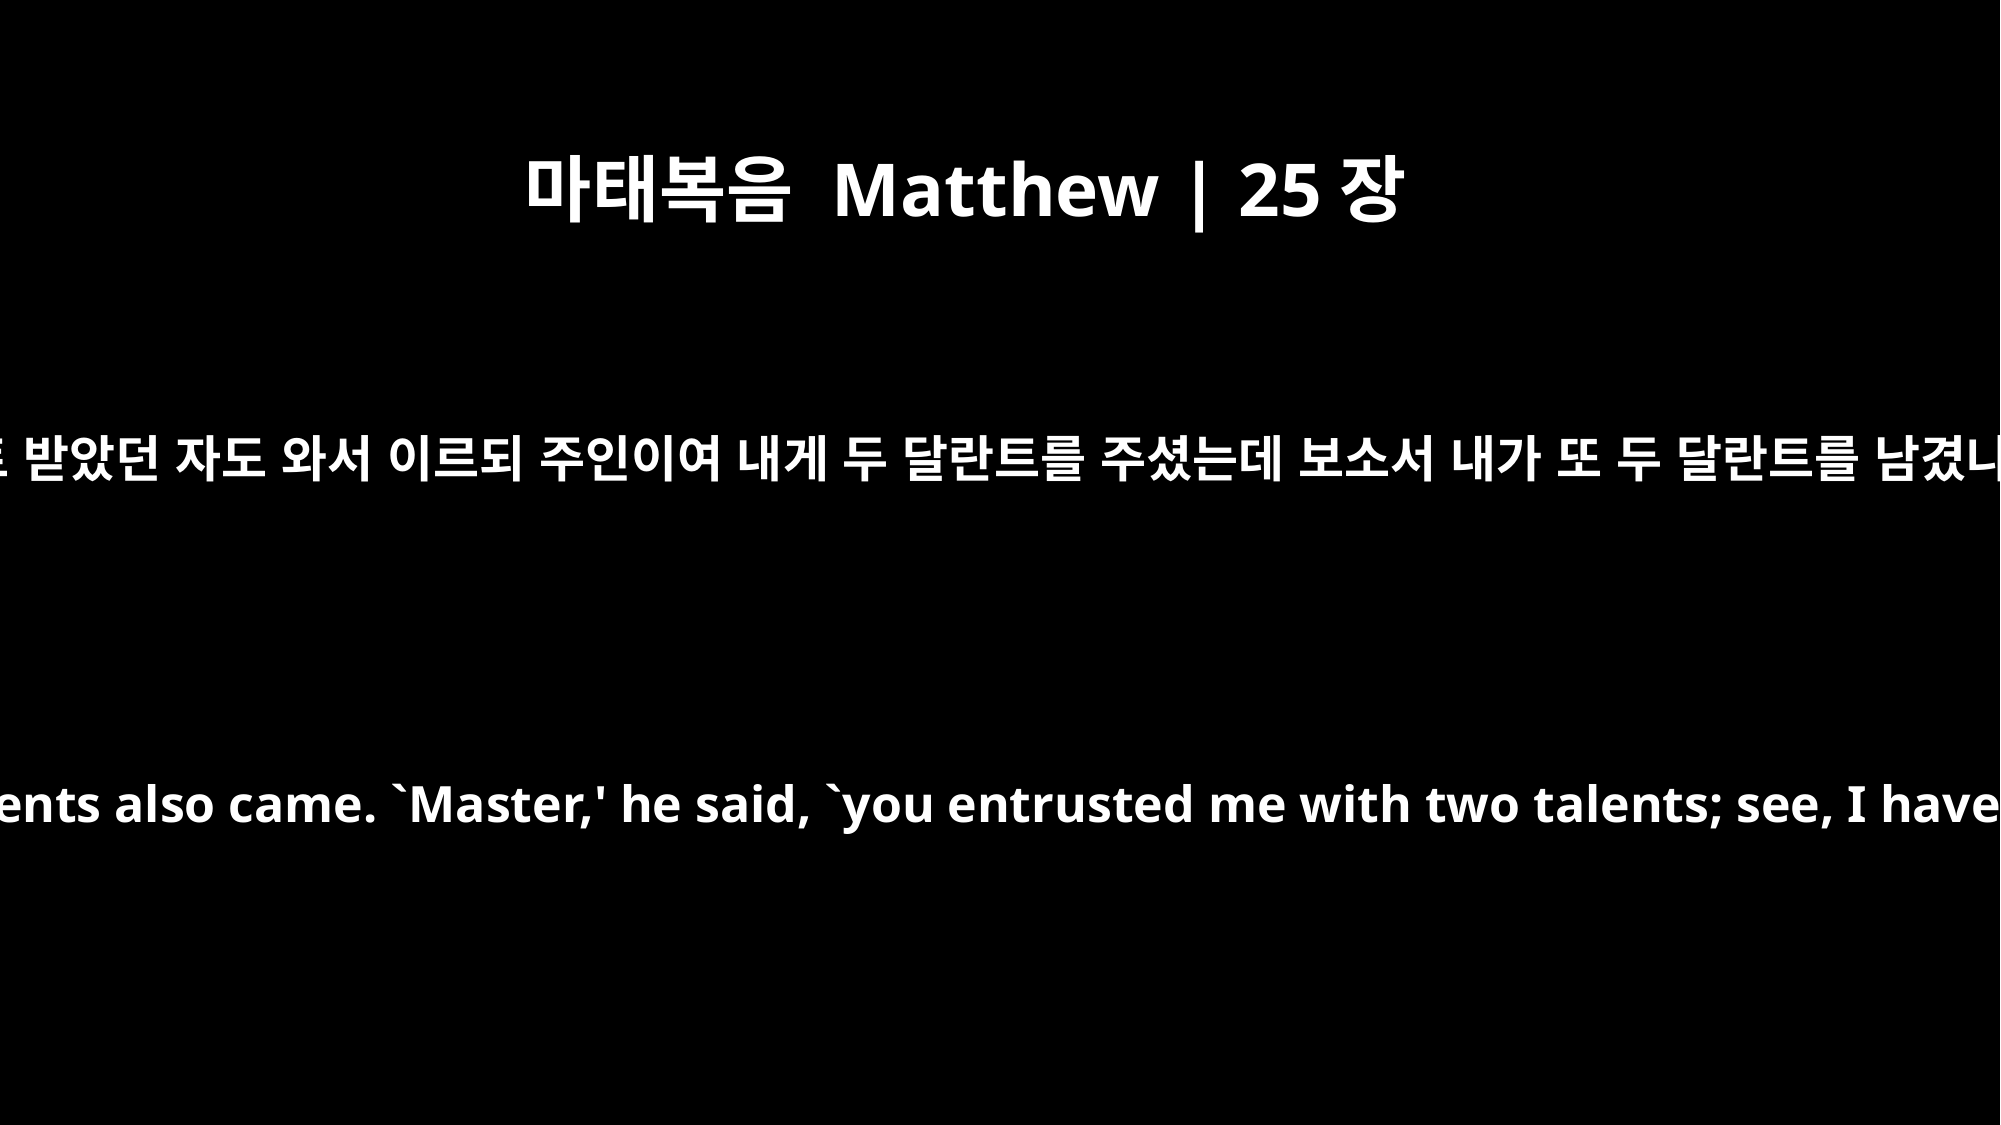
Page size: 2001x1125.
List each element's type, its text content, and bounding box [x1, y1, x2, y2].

text_box 22 두 달란트 받았던 자도 와서 이르되 주인이여 내게 두 달란트를 주셨는데 보소서 내가 또 두 달란트를 남겼나이다 [0, 359, 2000, 495]
text_box "The man with the two talents also came. `Master,' he said, `you entrusted me with two talents; see, I have gained two more.' [0, 764, 2000, 840]
text_box 마태복음 Matthew | 25장 [510, 136, 1422, 239]
